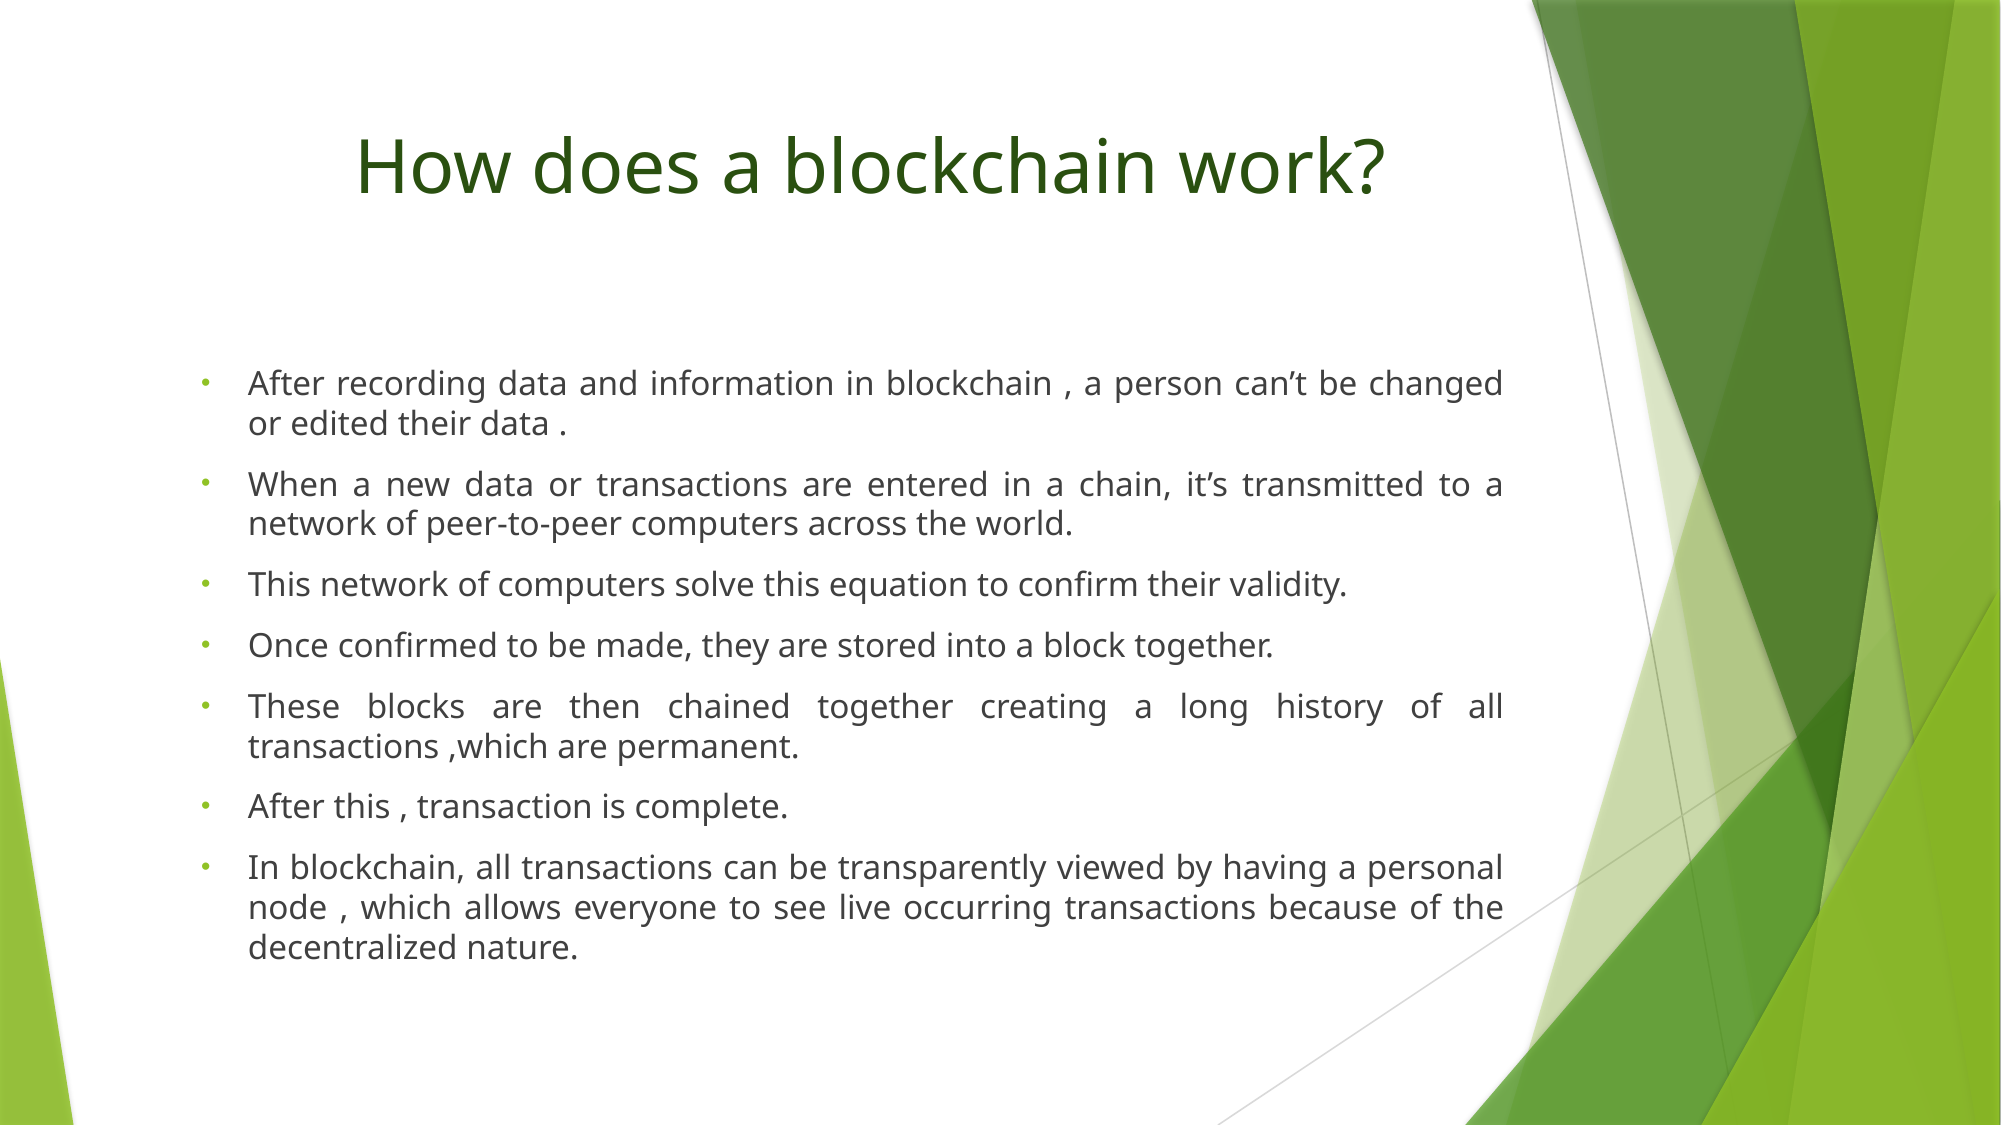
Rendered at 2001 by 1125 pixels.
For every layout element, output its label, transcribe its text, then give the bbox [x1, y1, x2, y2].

list After recording data and information in blockchain , a person can’t be changed or edited their data . When a new data or transactions are entered in a chain, it’s transmitted to a network of peer-to-peer computers across the world. This network of computers solve this equation to confirm their validity. Once confirmed to be made, they are stored into a block together. These blocks are then chained together creating a long history of all transactions ,which are permanent. After this , transaction is complete. In blockchain, all transactions can be transparently viewed by having a personal node , which allows everyone to see live occurring transactions because of the decentralized nature. [111, 354, 1522, 992]
title How does a blockchain work? [339, 110, 1750, 328]
